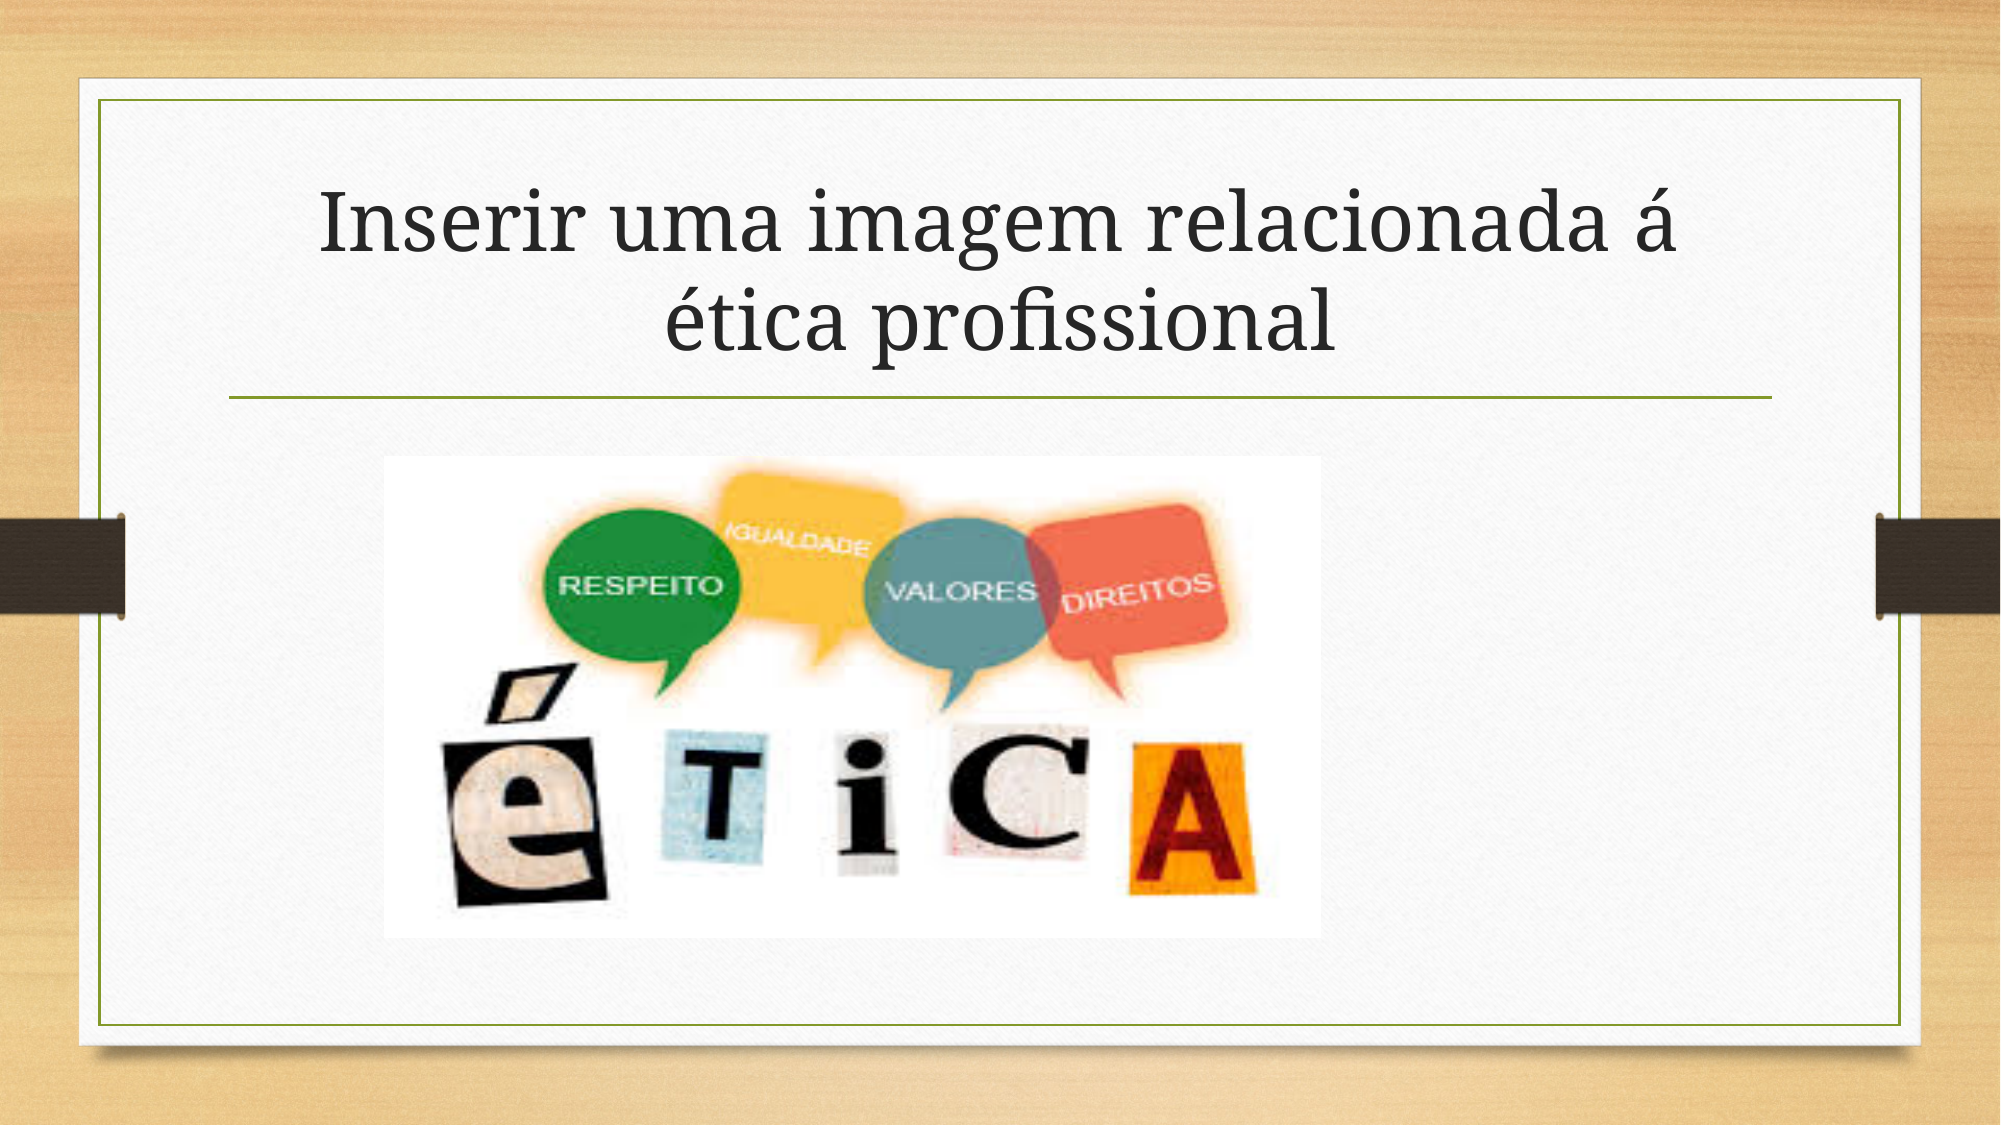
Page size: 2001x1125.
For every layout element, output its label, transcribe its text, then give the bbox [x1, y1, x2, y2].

title Inserir uma imagem relacionada á ética profissional [212, 161, 1788, 375]
picture [0, 0, 2001, 1125]
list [384, 456, 1321, 939]
